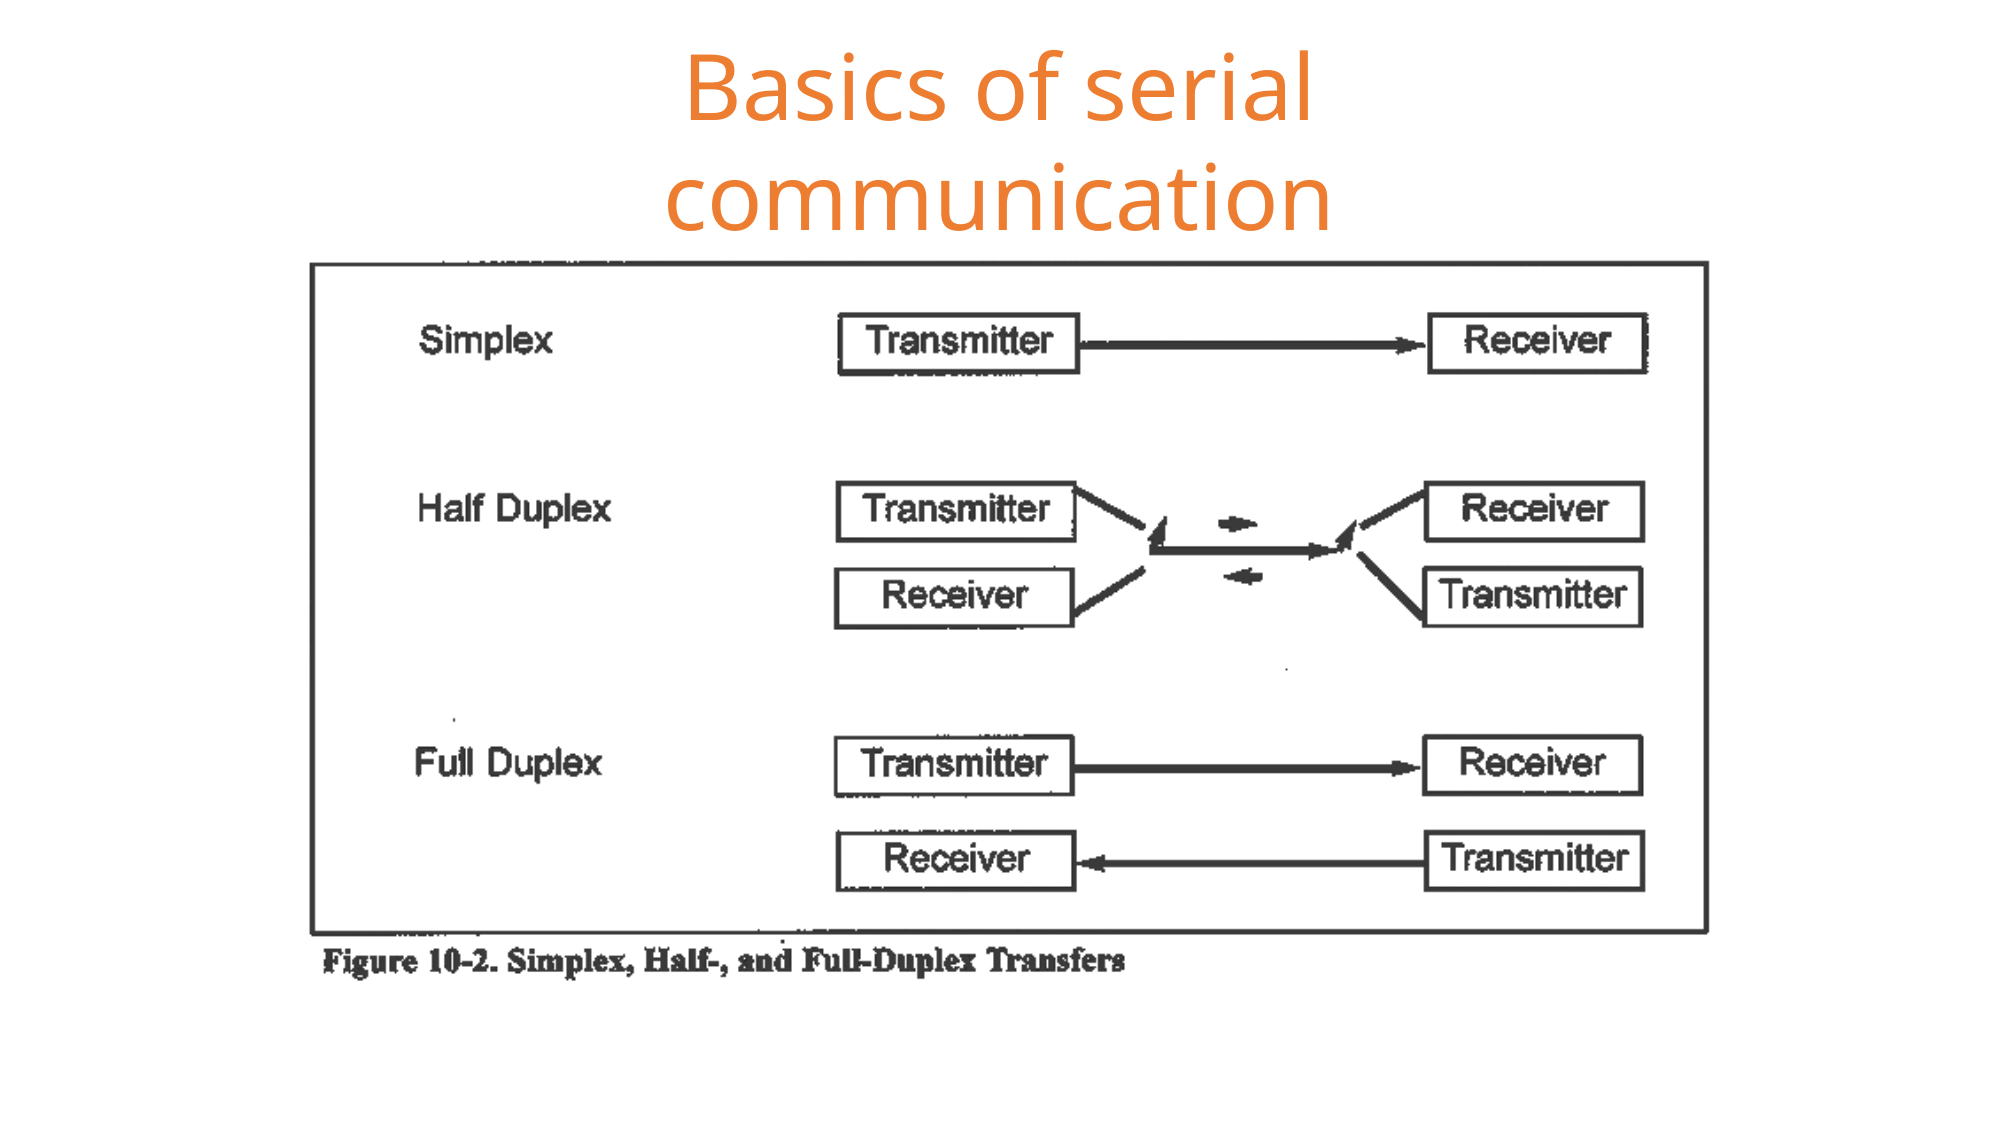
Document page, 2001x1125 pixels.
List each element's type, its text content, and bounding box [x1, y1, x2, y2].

text_box Basics of serial communication [324, 45, 1675, 233]
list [303, 256, 1720, 988]
